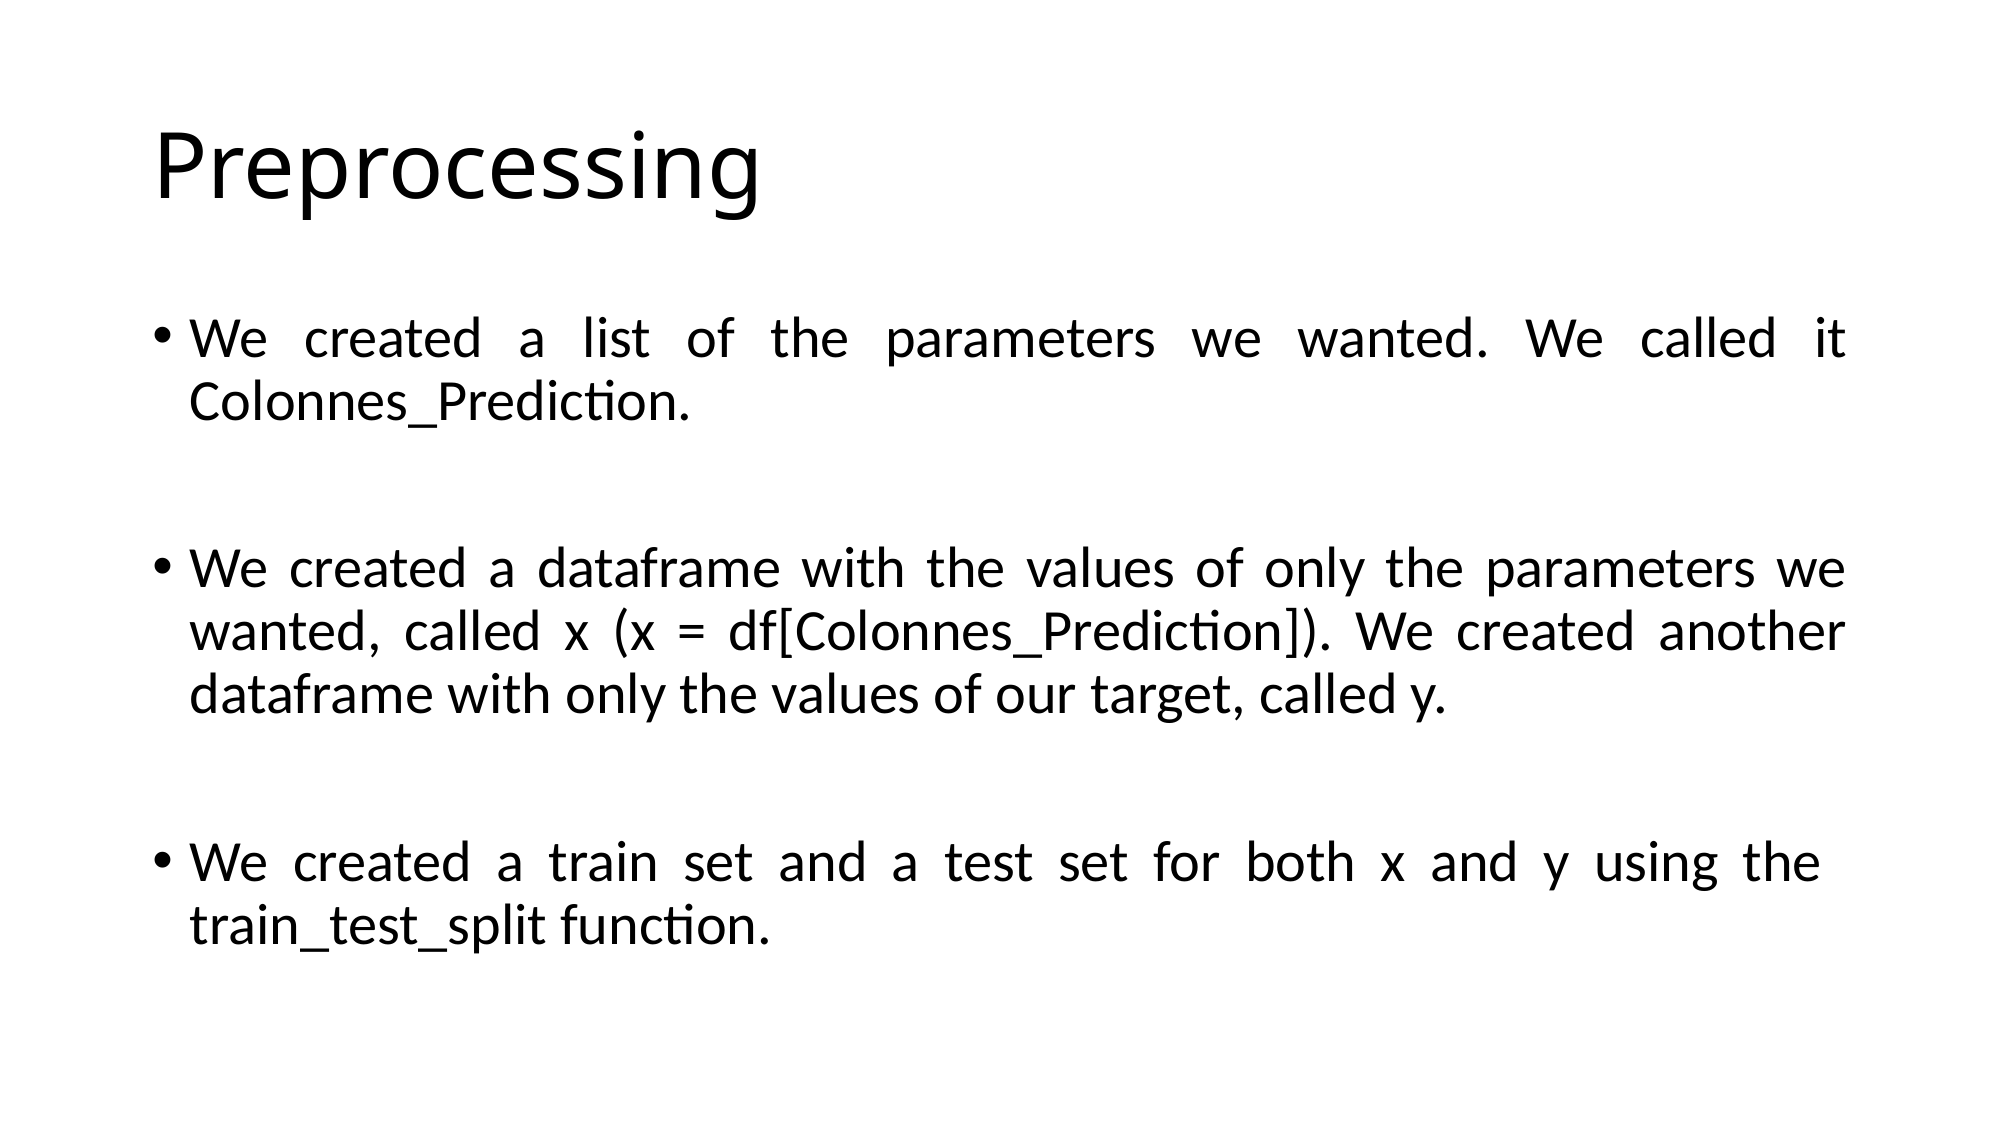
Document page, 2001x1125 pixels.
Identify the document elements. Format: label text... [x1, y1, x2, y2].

title Preprocessing [137, 59, 1863, 278]
list We created a list of the parameters we wanted. We called it Colonnes_Prediction. We created a dataframe with the values of only the parameters we wanted, called x (x = df[Colonnes_Prediction]). We created another dataframe with only the values of our target, called y. We created a train set and a test set for both x and y using the train_test_split function. [137, 299, 1863, 1014]
